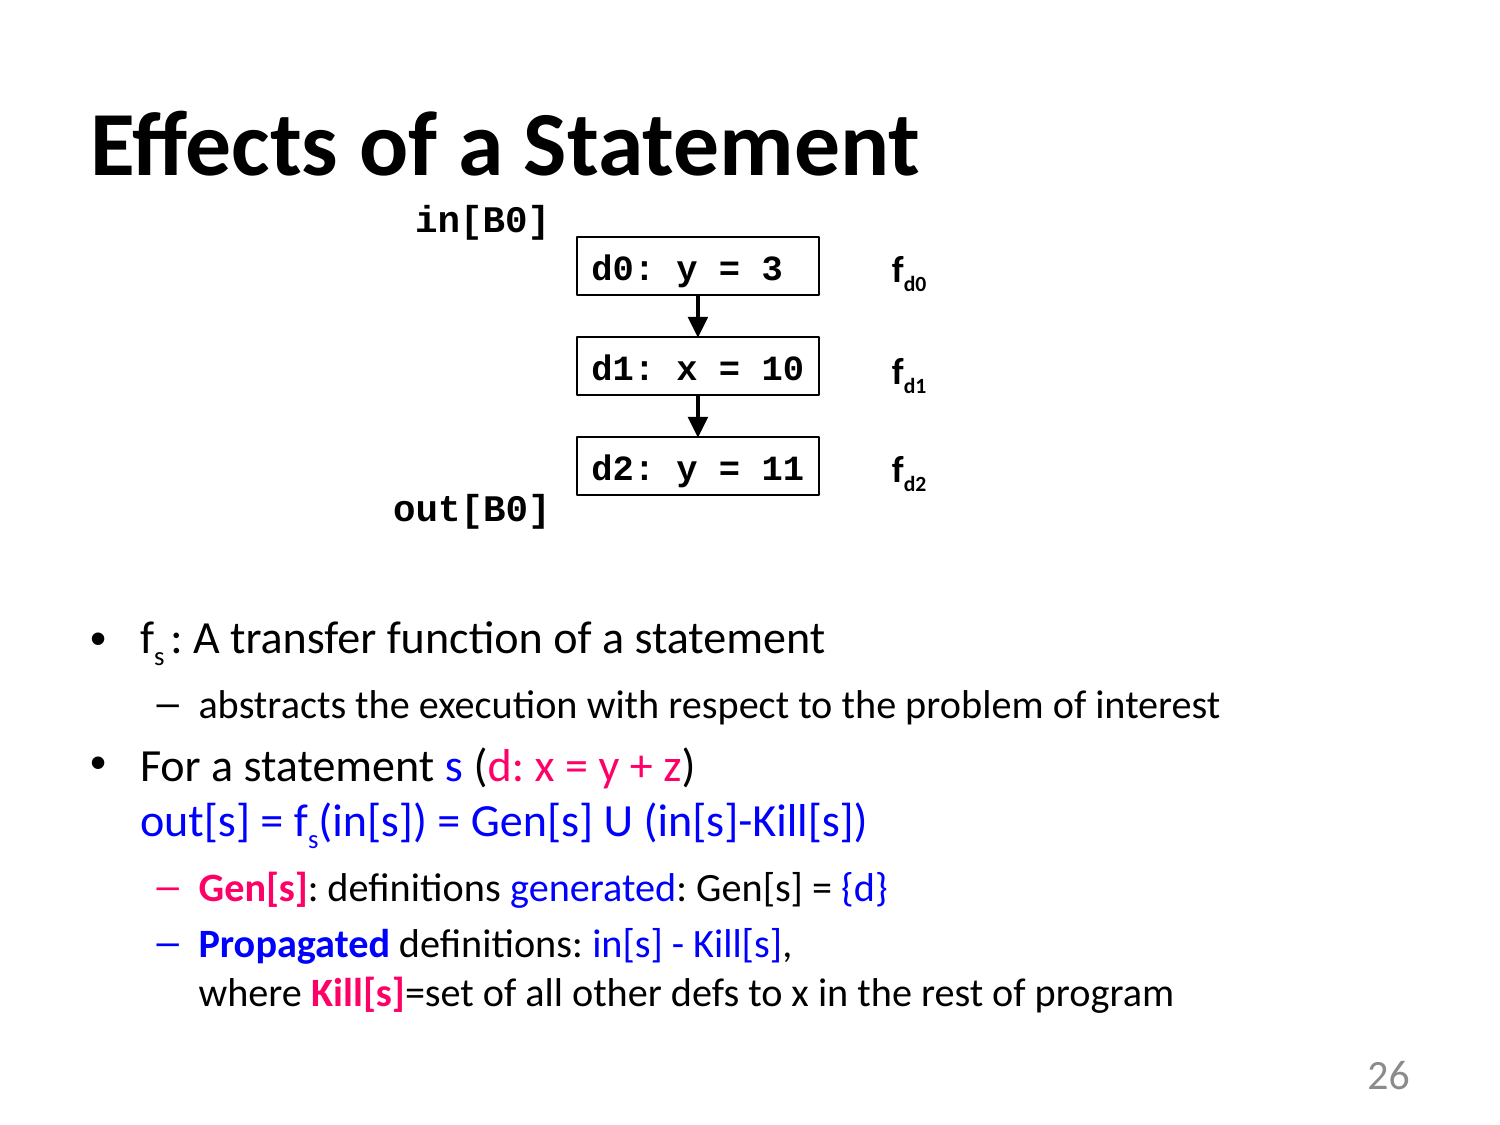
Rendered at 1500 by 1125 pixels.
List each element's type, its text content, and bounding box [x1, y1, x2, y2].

text_box fd1 [877, 339, 942, 406]
list fs : A transfer function of a statement abstracts the execution with respect to the problem of interest For a statement s (d: x = y + z) out[s] = fs(in[s]) = Gen[s] U (in[s]-Kill[s]) Gen[s]: definitions generated: Gen[s] = {d} Propagated definitions: in[s] - Kill[s], where Kill[s]=set of all other defs to x in the rest of program [75, 600, 1425, 1025]
title Effects of a Statement [75, 45, 1425, 233]
text_box fd0 [877, 237, 942, 304]
text_box d2: y = 11 [576, 437, 819, 495]
text_box in[B0] [400, 187, 566, 248]
text_box fd2 [877, 437, 942, 504]
text_box d0: y = 3 [576, 237, 819, 295]
text_box d1: x = 10 [576, 337, 819, 395]
text_box out[B0] [378, 476, 566, 537]
slide_number 26 [1074, 1042, 1425, 1103]
